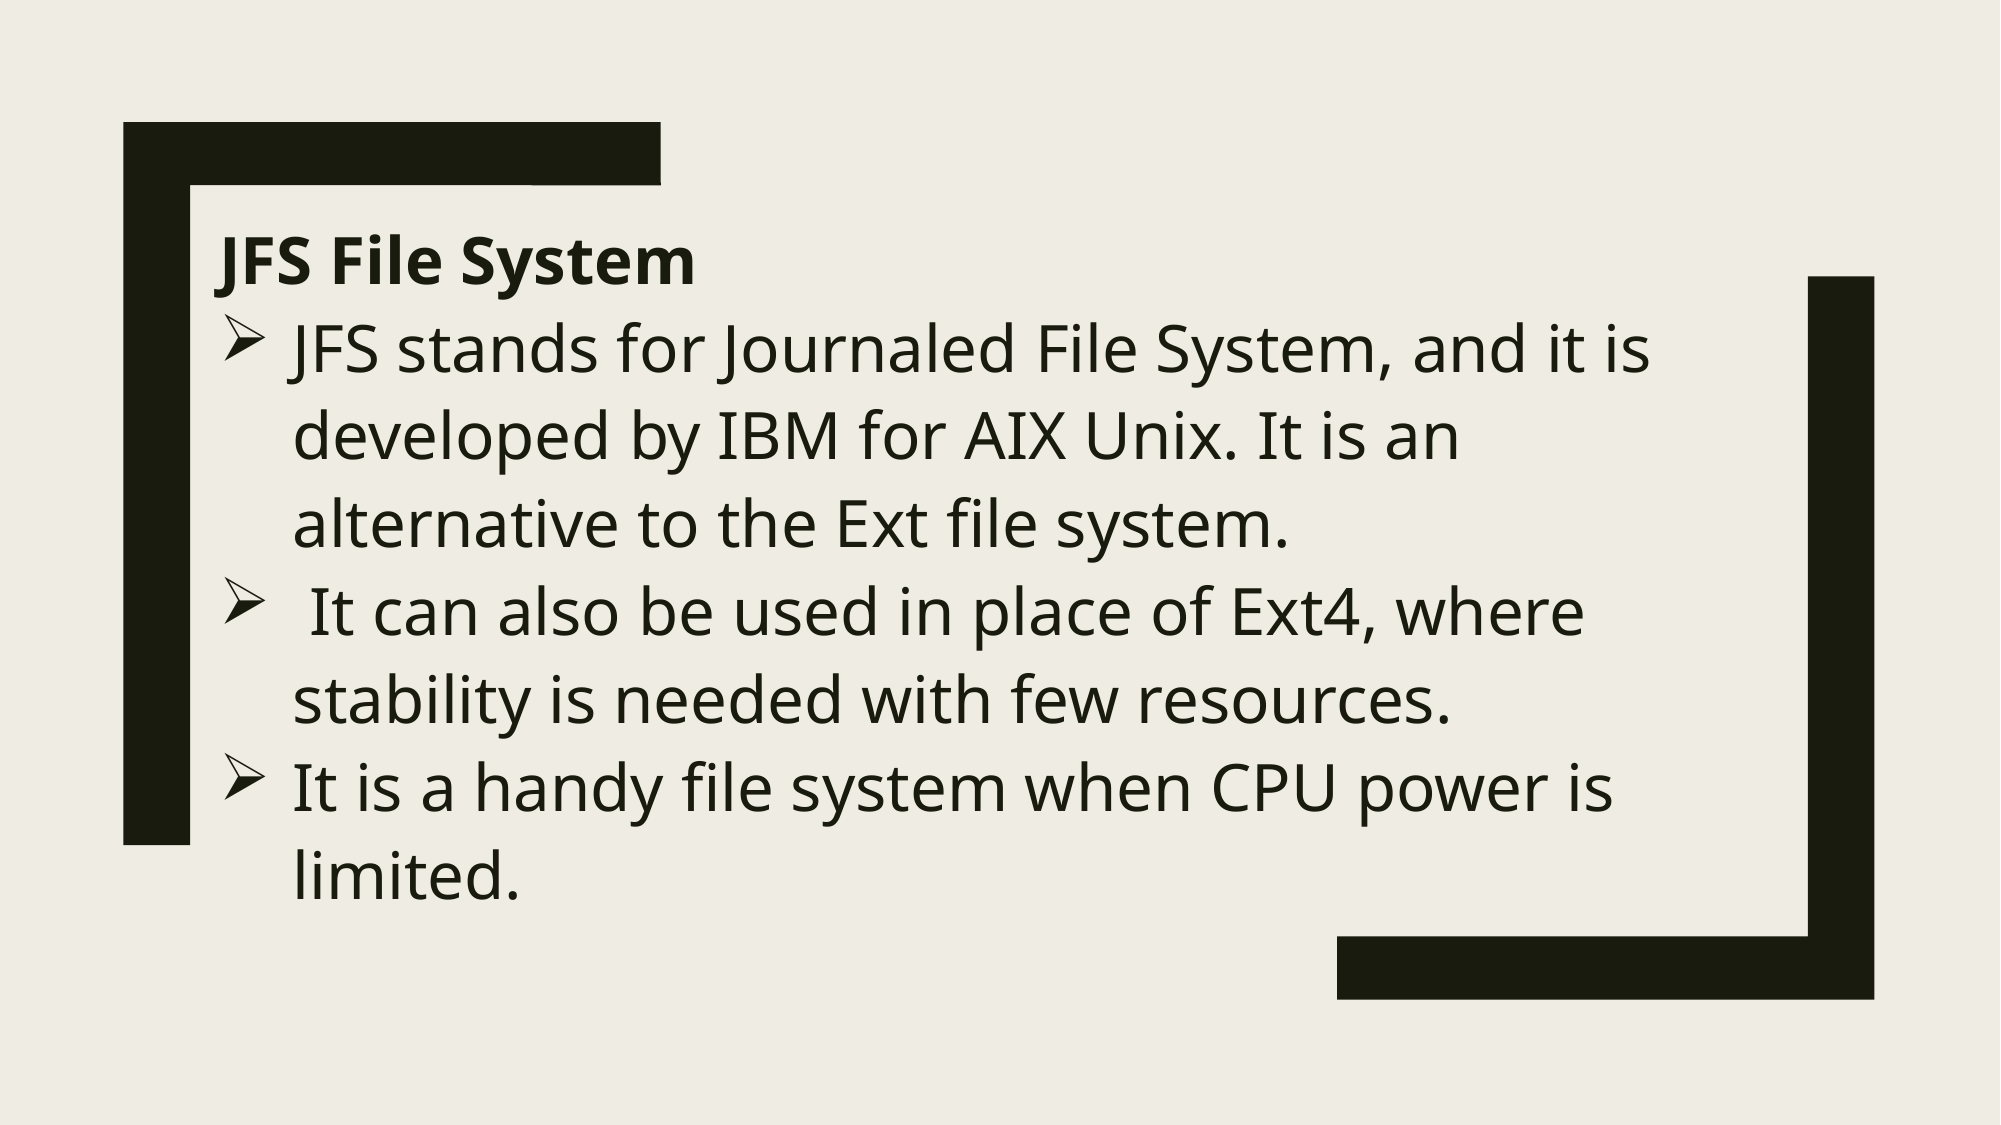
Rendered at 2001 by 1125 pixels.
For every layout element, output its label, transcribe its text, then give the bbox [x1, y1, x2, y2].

subtitle JFS File System JFS stands for Journaled File System, and it is developed by IBM for AIX Unix. It is an alternative to the Ext file system. It can also be used in place of Ext4, where stability is needed with few resources. It is a handy file system when CPU power is limited. [204, 202, 1787, 924]
